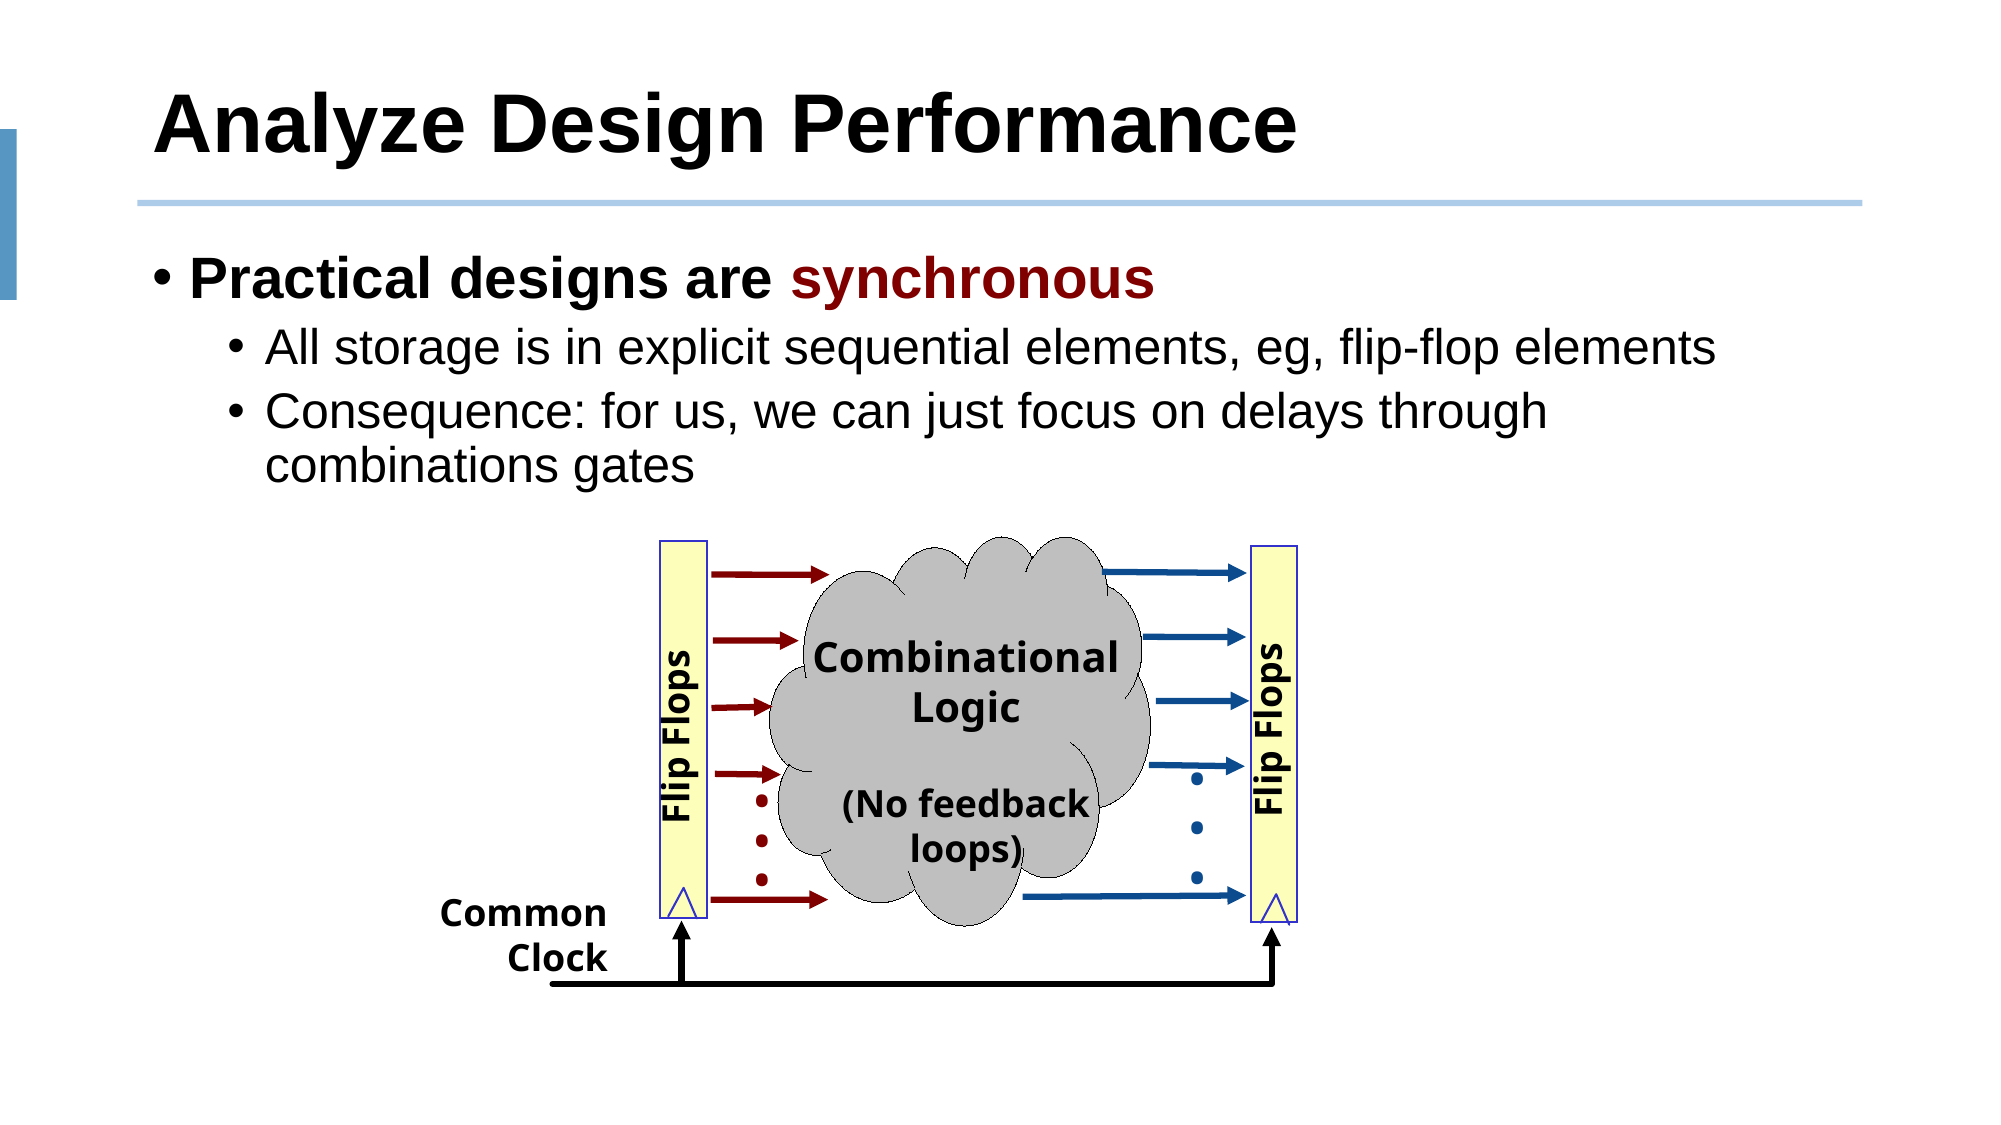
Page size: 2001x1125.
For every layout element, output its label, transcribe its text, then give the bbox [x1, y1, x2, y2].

title Analyze Design Performance [137, 42, 1863, 208]
list Practical designs are synchronous All storage is in explicit sequential elements, eg, flip-flop elements Consequence: for us, we can just focus on delays through combinations gates [137, 240, 1863, 1014]
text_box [379, 535, 1313, 987]
